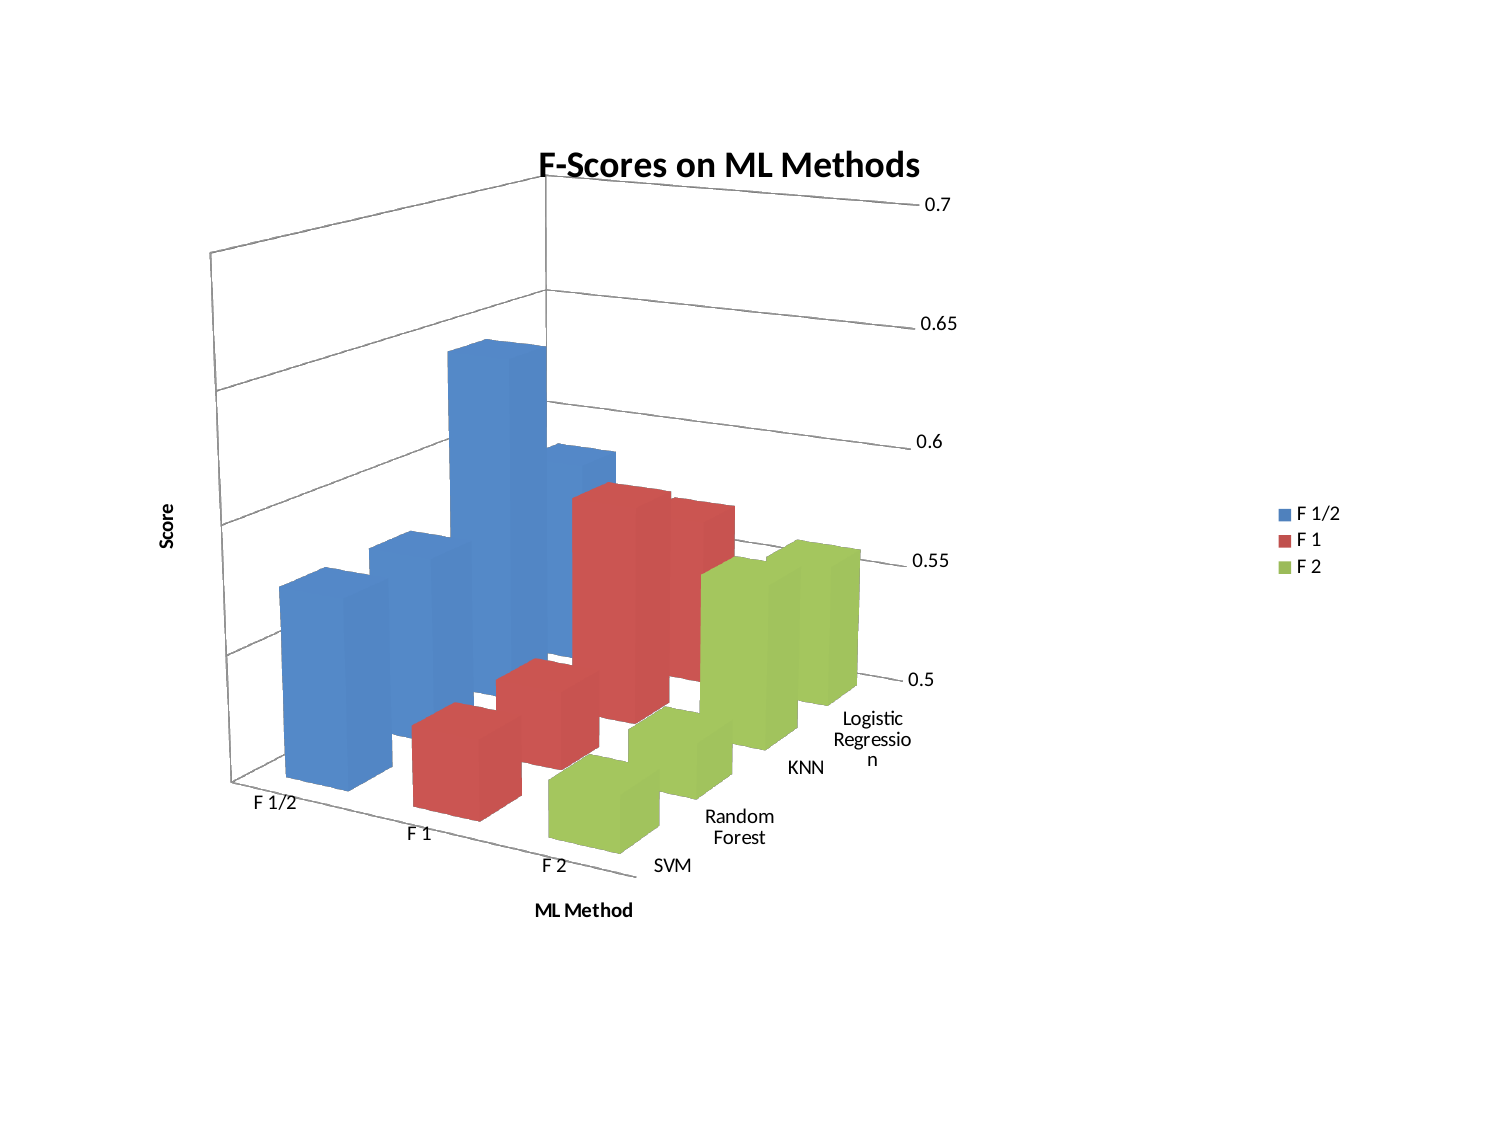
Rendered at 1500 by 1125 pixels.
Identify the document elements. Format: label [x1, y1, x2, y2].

chart [99, 112, 1361, 971]
